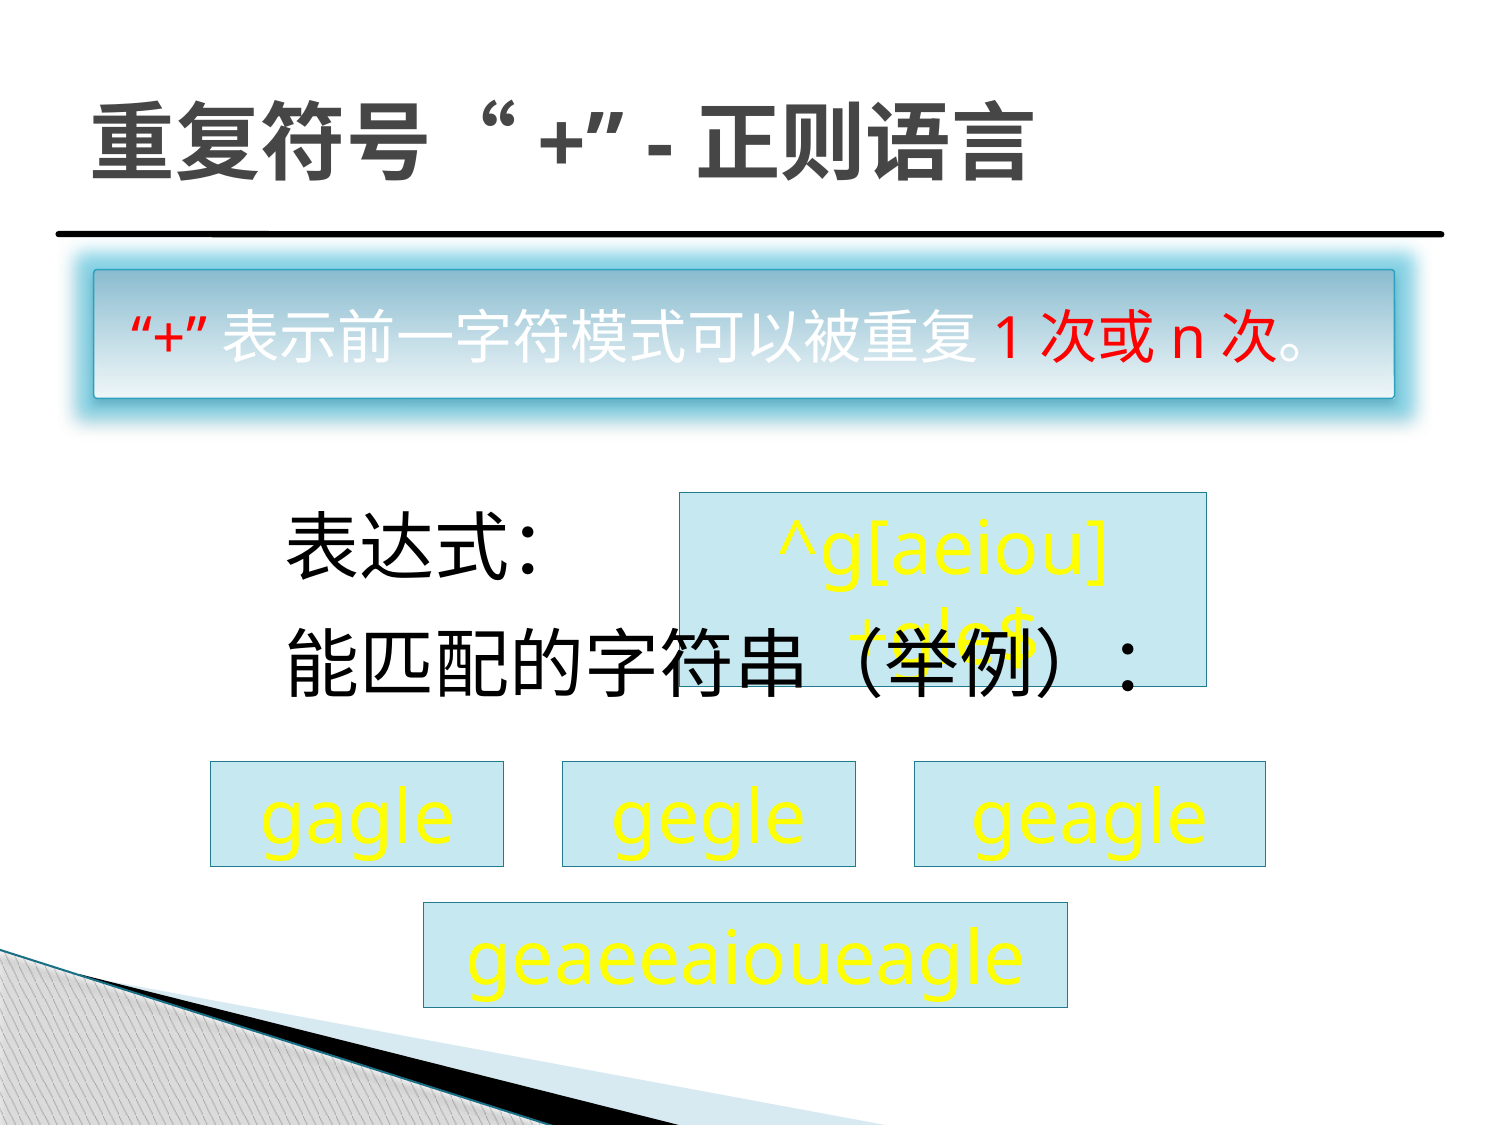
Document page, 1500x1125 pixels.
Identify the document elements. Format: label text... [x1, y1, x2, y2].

text_box geaeeaioueagle [423, 902, 1068, 1008]
text_box 表达式： [269, 492, 610, 597]
text_box geagle [914, 761, 1266, 867]
text_box “+”表示前一字符模式可以被重复1次或n次。 [117, 292, 1348, 378]
text_box 能匹配的字符串（举例）： [269, 609, 1172, 715]
text_box gegle [562, 761, 856, 867]
text_box [92, 268, 1396, 400]
text_box gagle [210, 761, 504, 867]
text_box ^g[aeiou]+gle$ [679, 492, 1207, 687]
title 重复符号“+” -正则语言 [75, 45, 1425, 231]
